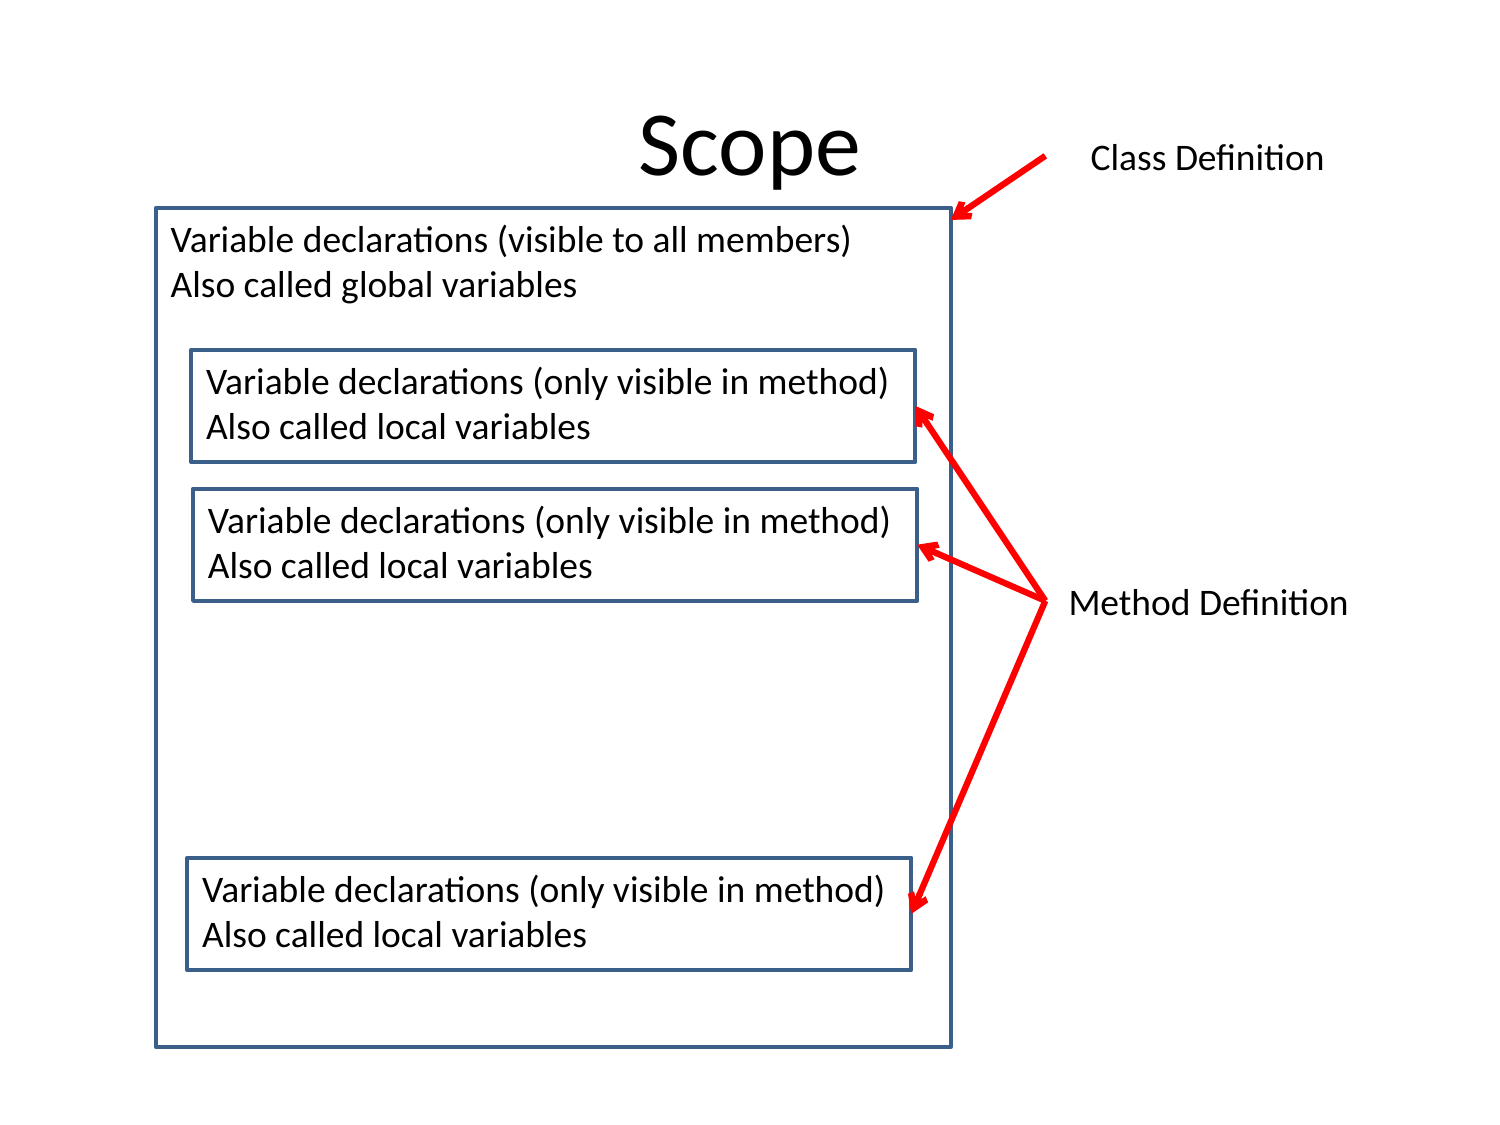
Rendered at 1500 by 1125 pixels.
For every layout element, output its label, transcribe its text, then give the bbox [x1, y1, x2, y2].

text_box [916, 544, 1046, 600]
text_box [950, 155, 1046, 221]
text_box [911, 600, 1046, 915]
text_box Variable declarations (only visible in method) Also called local variables [189, 348, 917, 464]
text_box Class Definition [1043, 112, 1372, 199]
text_box Variable declarations (only visible in method) Also called local variables [185, 856, 913, 972]
title Scope [75, 45, 1425, 233]
text_box Method Definition [1050, 557, 1374, 644]
text_box Variable declarations (only visible in method) Also called local variables [191, 487, 909, 603]
text_box Variable declarations (visible to all members) Also called global variables [154, 206, 953, 1049]
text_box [915, 405, 1046, 544]
